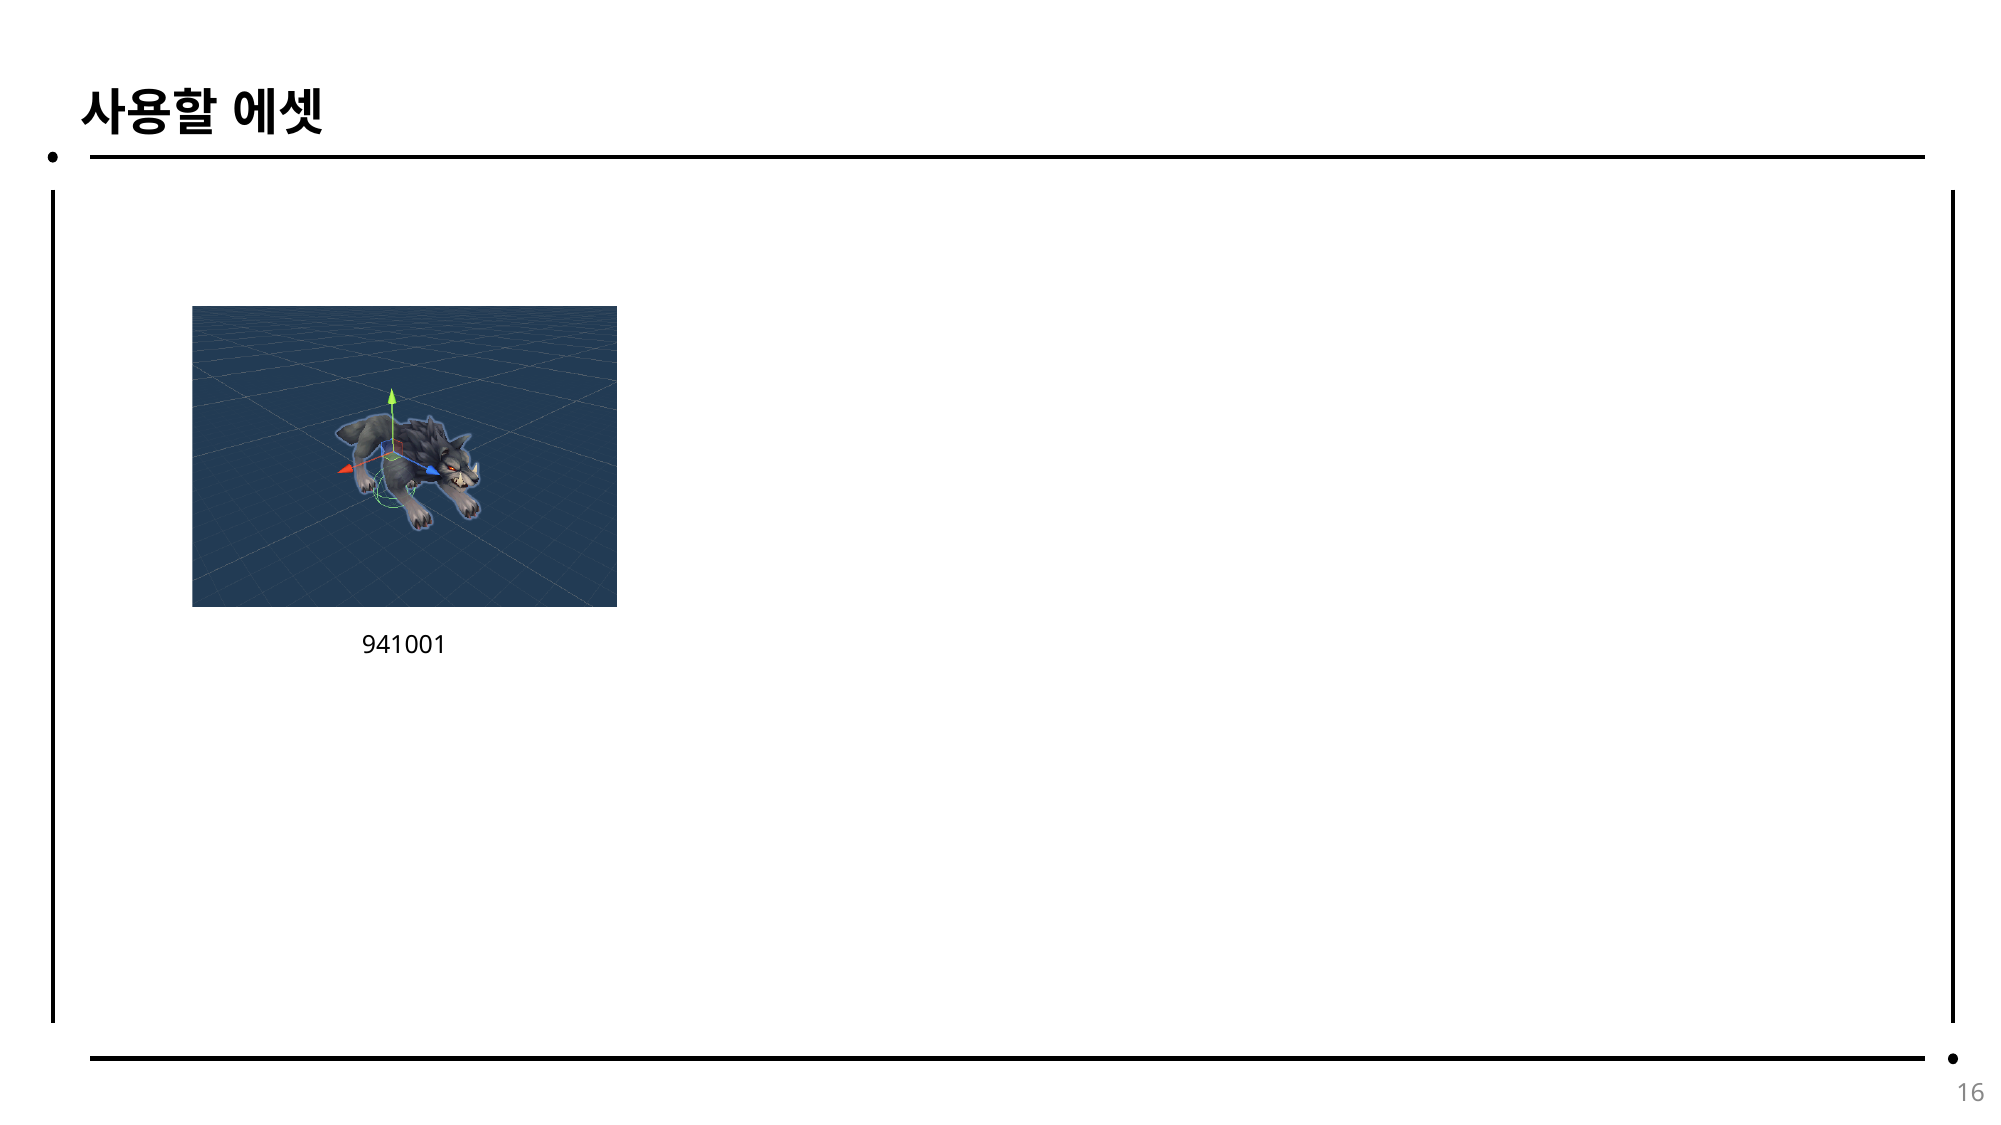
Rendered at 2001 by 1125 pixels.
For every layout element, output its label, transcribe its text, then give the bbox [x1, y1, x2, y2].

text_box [48, 152, 1958, 1064]
slide_number 16 [1550, 1063, 2000, 1123]
title 사용할 에셋 [65, 5, 1791, 151]
